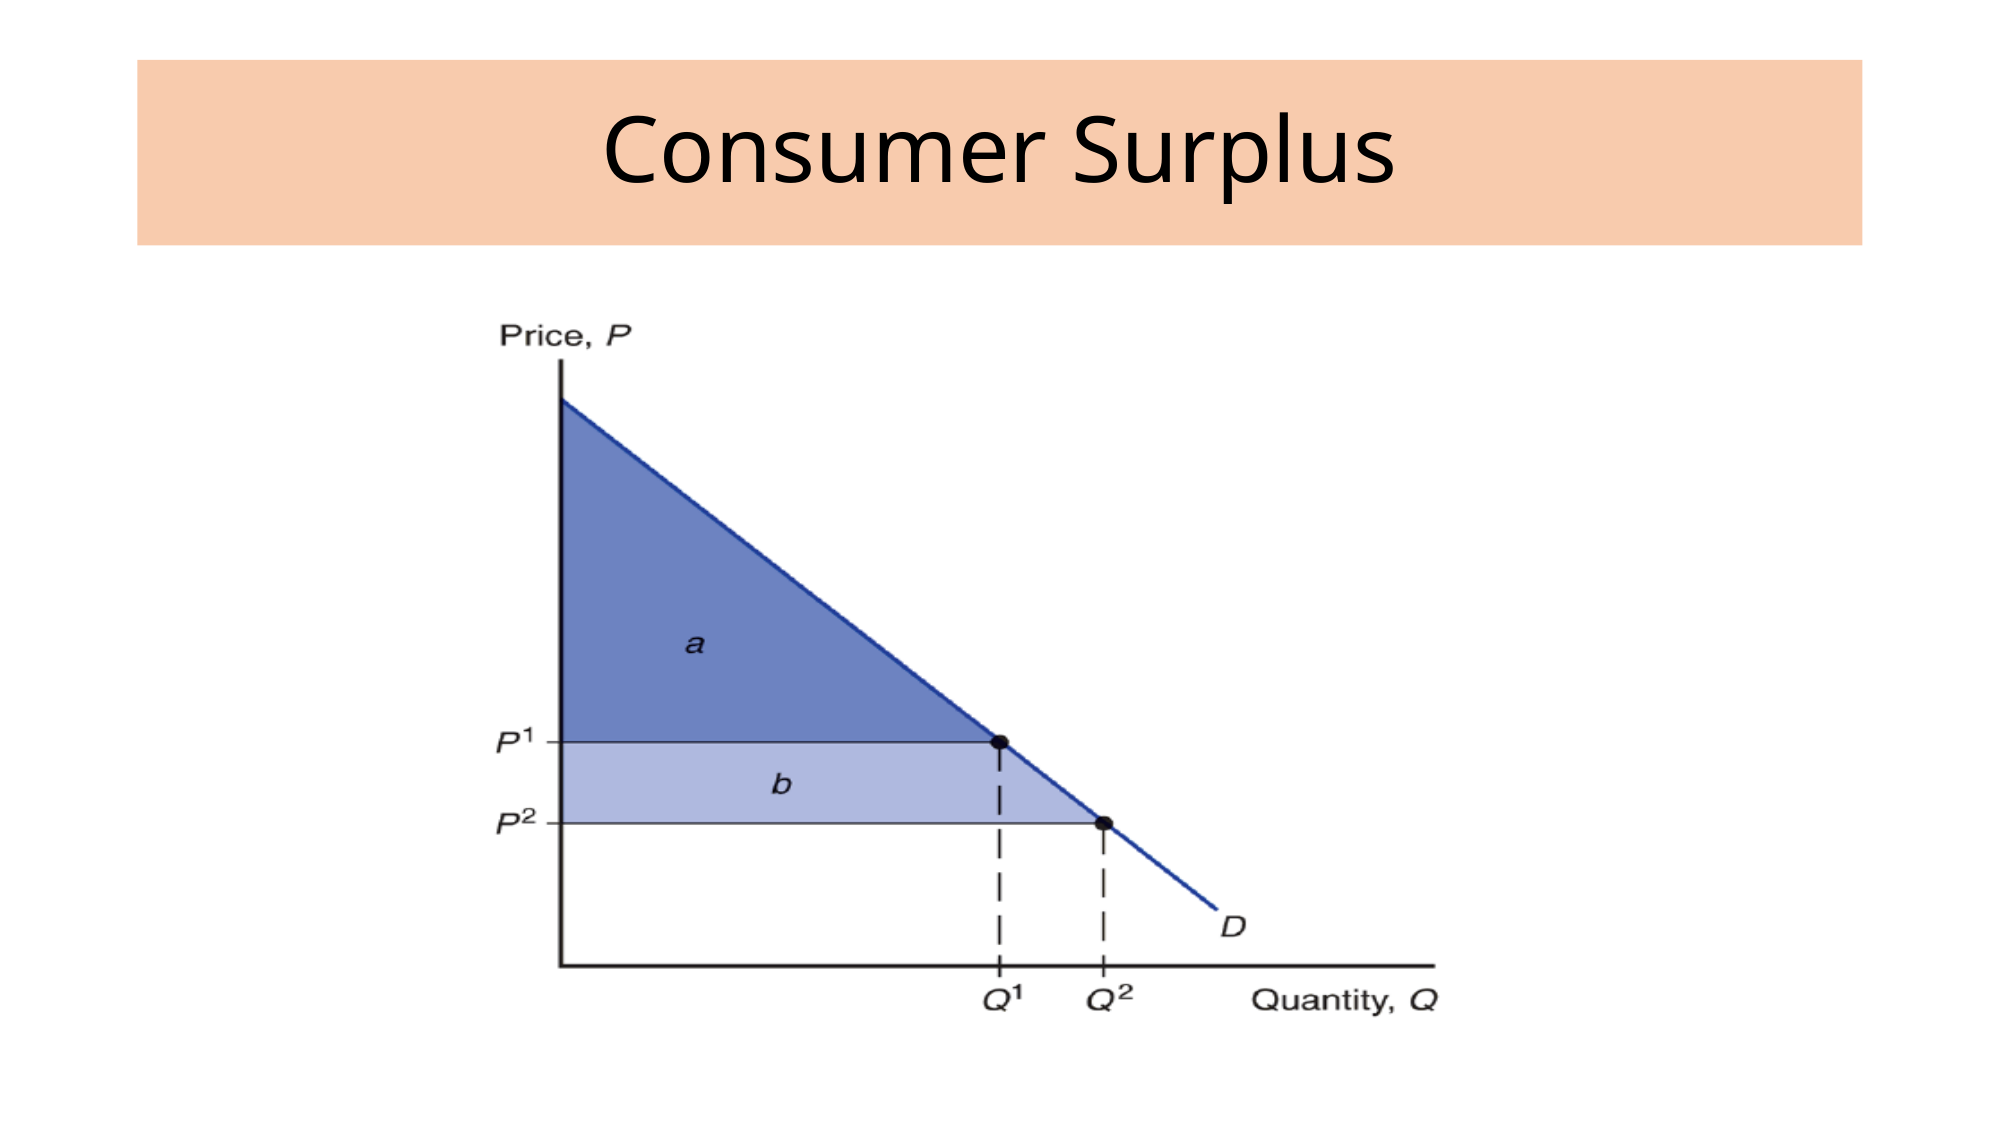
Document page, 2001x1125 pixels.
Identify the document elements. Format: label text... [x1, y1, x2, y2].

title Consumer Surplus [137, 59, 1863, 246]
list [490, 310, 1452, 1018]
